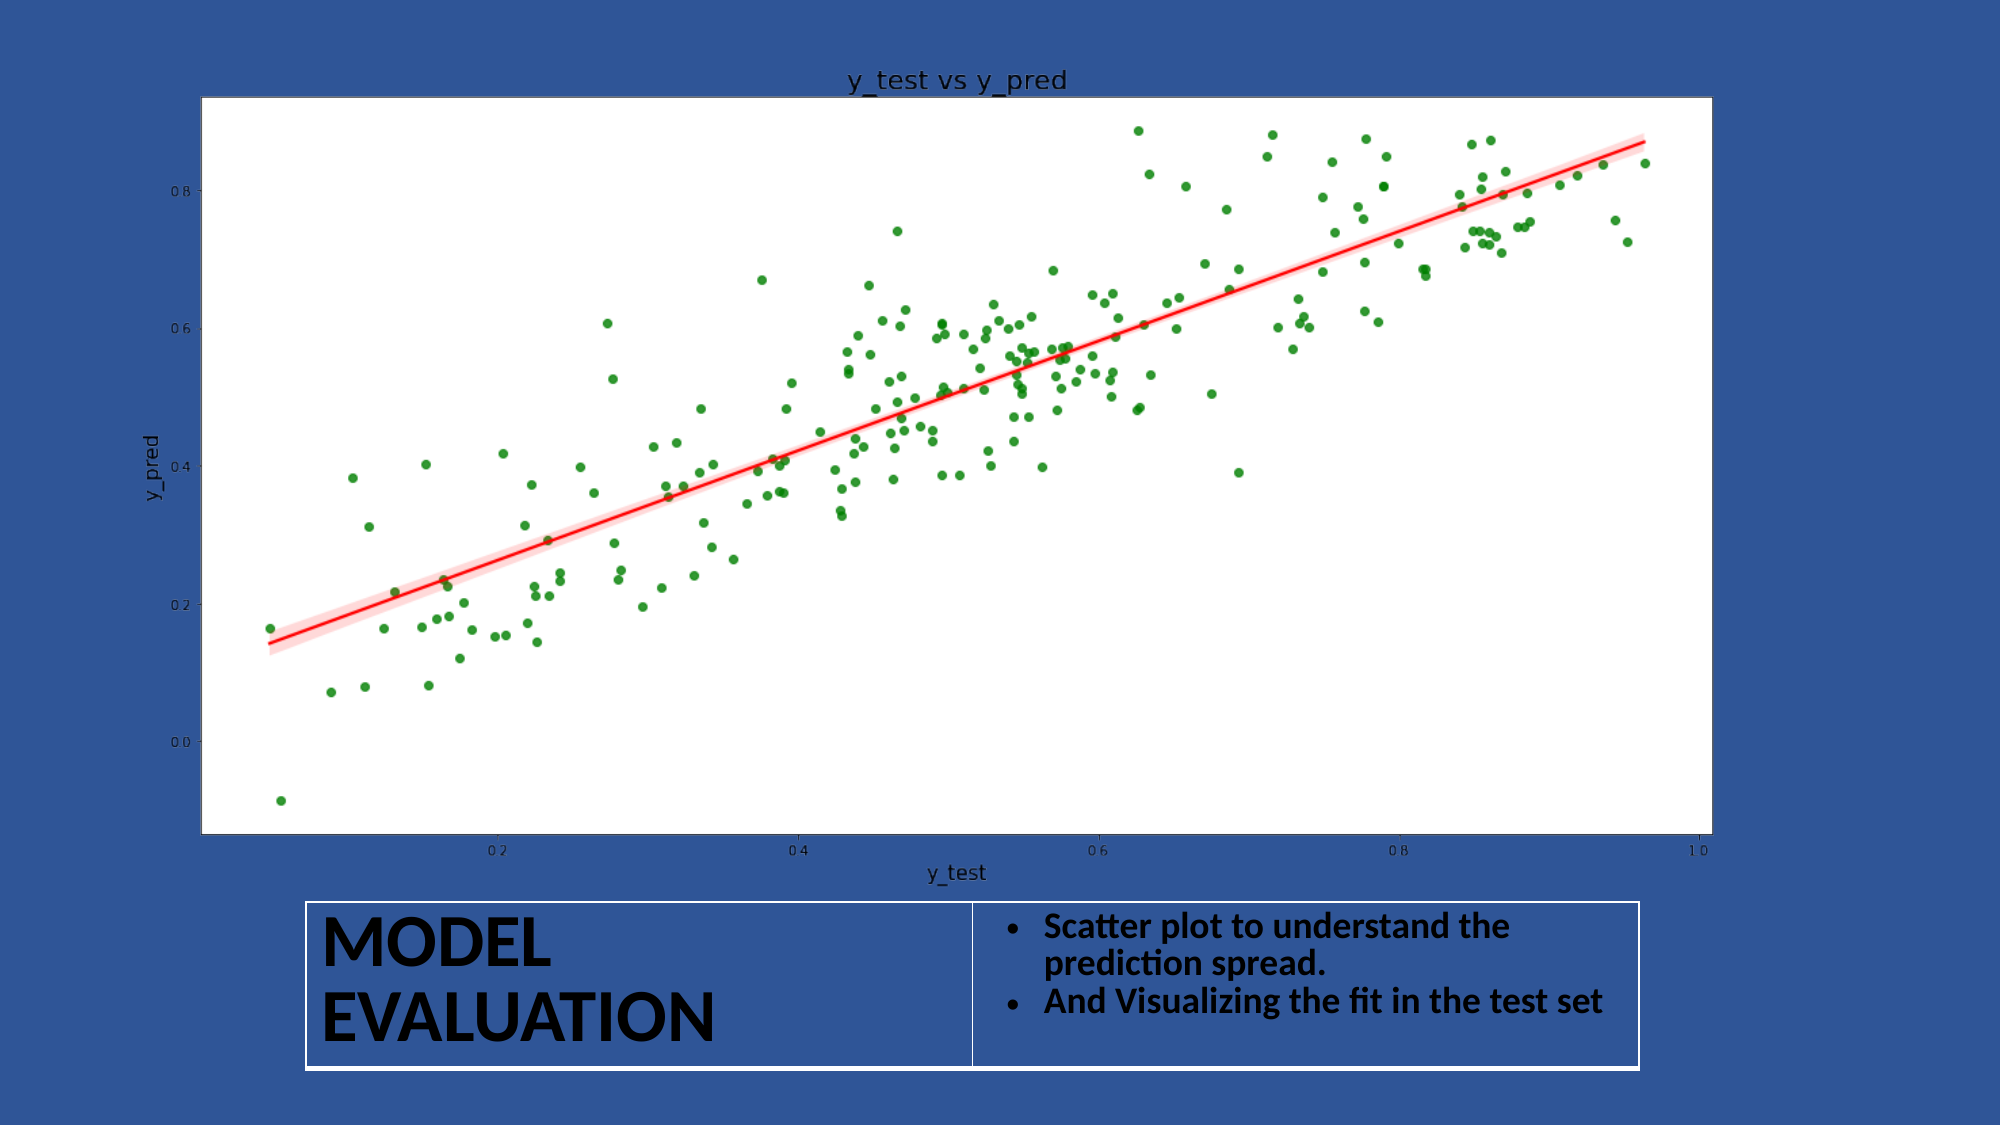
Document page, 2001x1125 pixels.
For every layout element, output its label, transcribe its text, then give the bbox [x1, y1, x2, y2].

picture [133, 60, 1722, 894]
table_header MODEL EVALUATION [307, 903, 972, 1066]
table_header Scatter plot to understand the prediction spread. And Visualizing the fit in the test set [973, 903, 1638, 1066]
